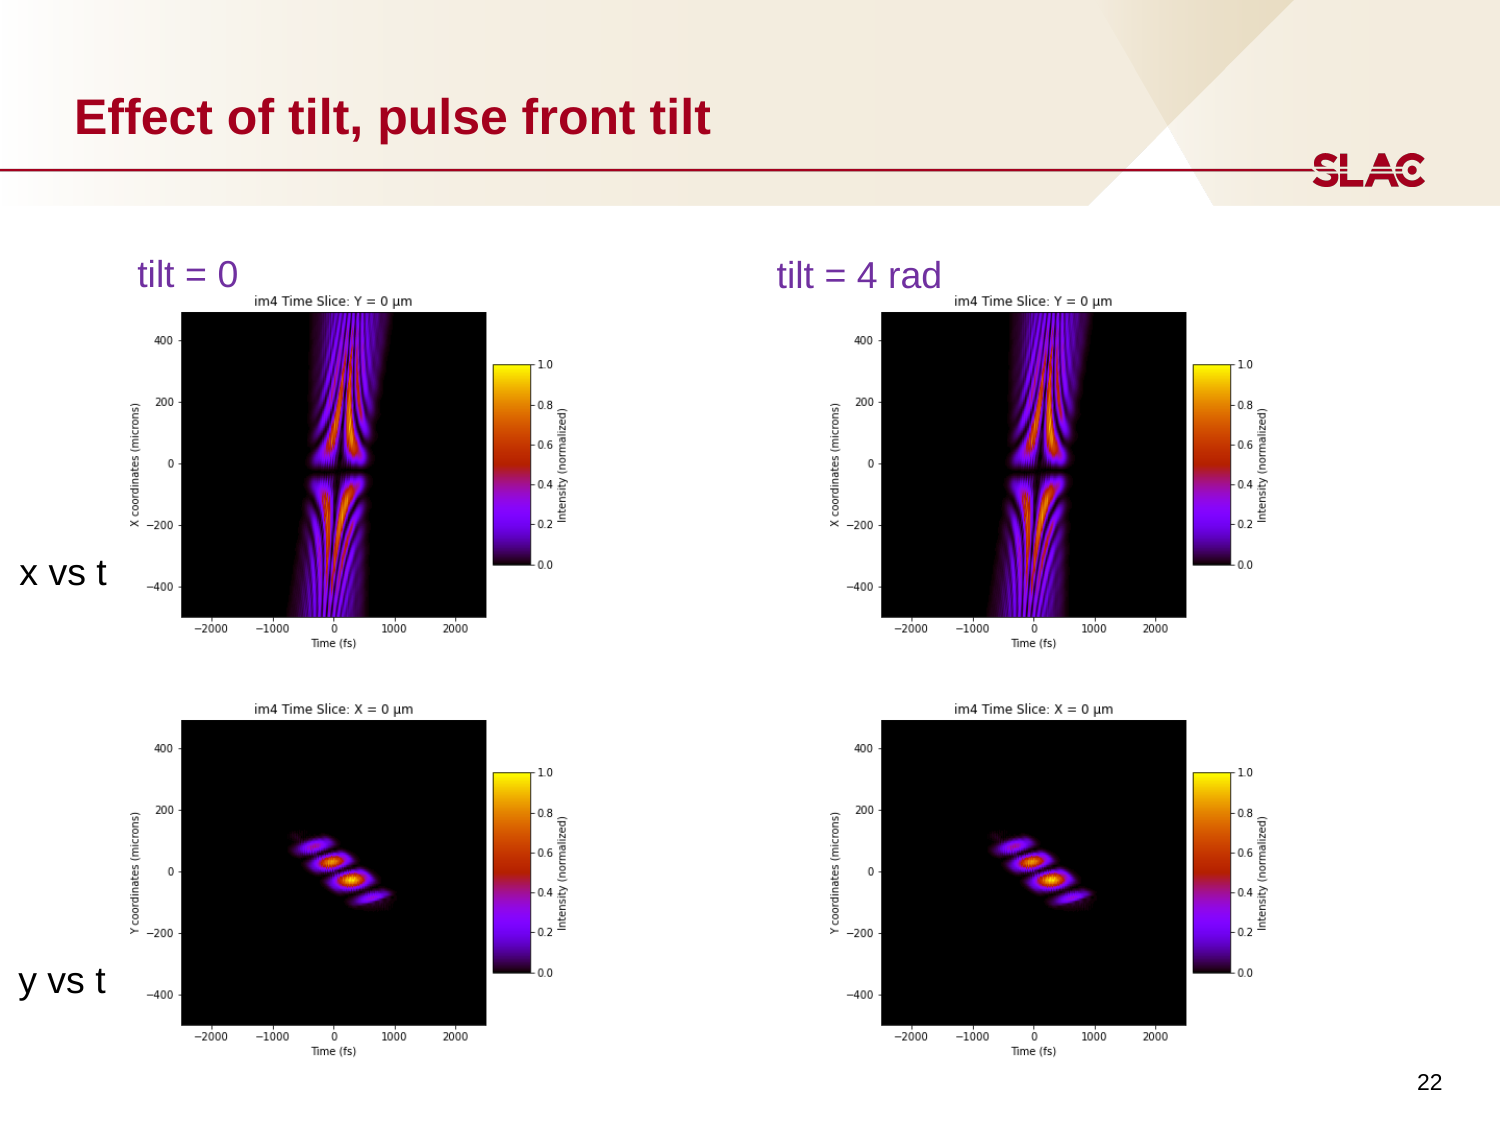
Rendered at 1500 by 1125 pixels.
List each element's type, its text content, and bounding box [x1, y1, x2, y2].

picture [824, 239, 1276, 1099]
title Effect of tilt, pulse front tilt [74, 21, 1404, 145]
slide_number 22 [1405, 1036, 1458, 1125]
text_box x vs t [4, 540, 119, 601]
picture [0, 0, 1500, 206]
text_box y vs t [3, 948, 119, 1009]
picture [124, 239, 576, 1099]
